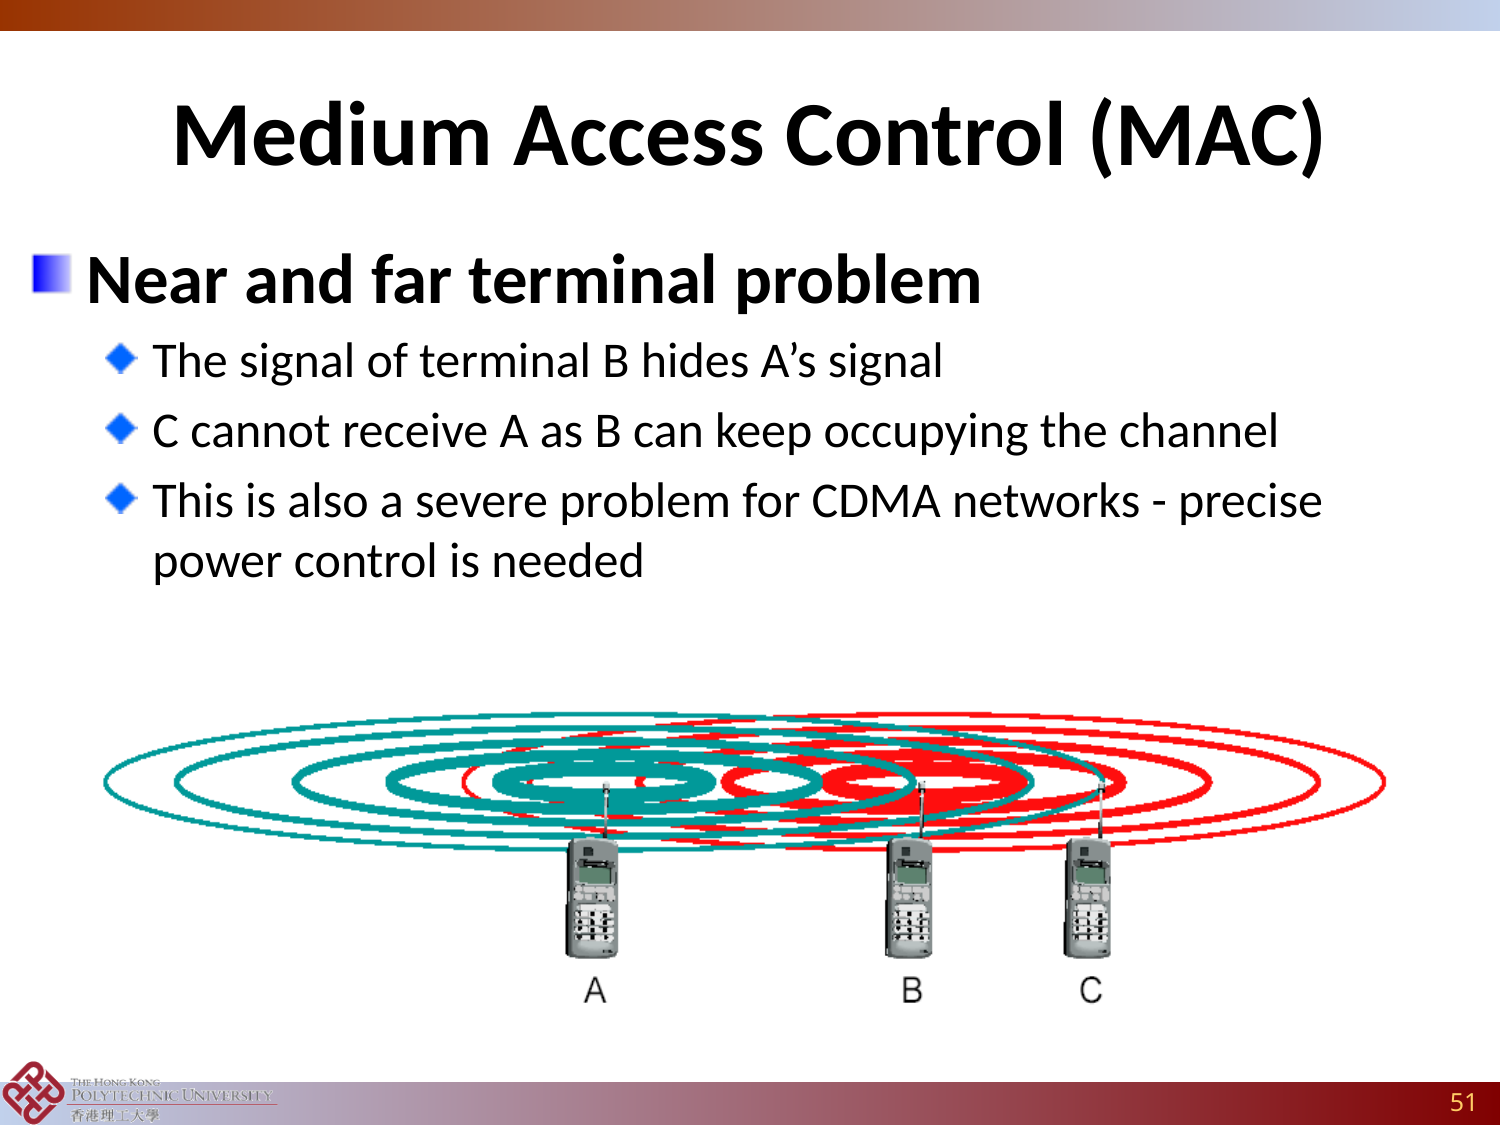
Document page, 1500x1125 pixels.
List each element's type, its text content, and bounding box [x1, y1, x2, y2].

picture [0, 1061, 278, 1125]
picture [105, 341, 138, 374]
title Medium Access Control (MAC) [0, 66, 1500, 212]
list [87, 699, 1401, 1026]
picture [105, 411, 138, 444]
picture [105, 481, 138, 514]
picture [30, 252, 76, 298]
list Near and far terminal problem The signal of terminal B hides A’s signal C cannot receive A as B can keep occupying the channel This is also a severe problem for CDMA networks - precise power control is needed [15, 224, 1425, 663]
